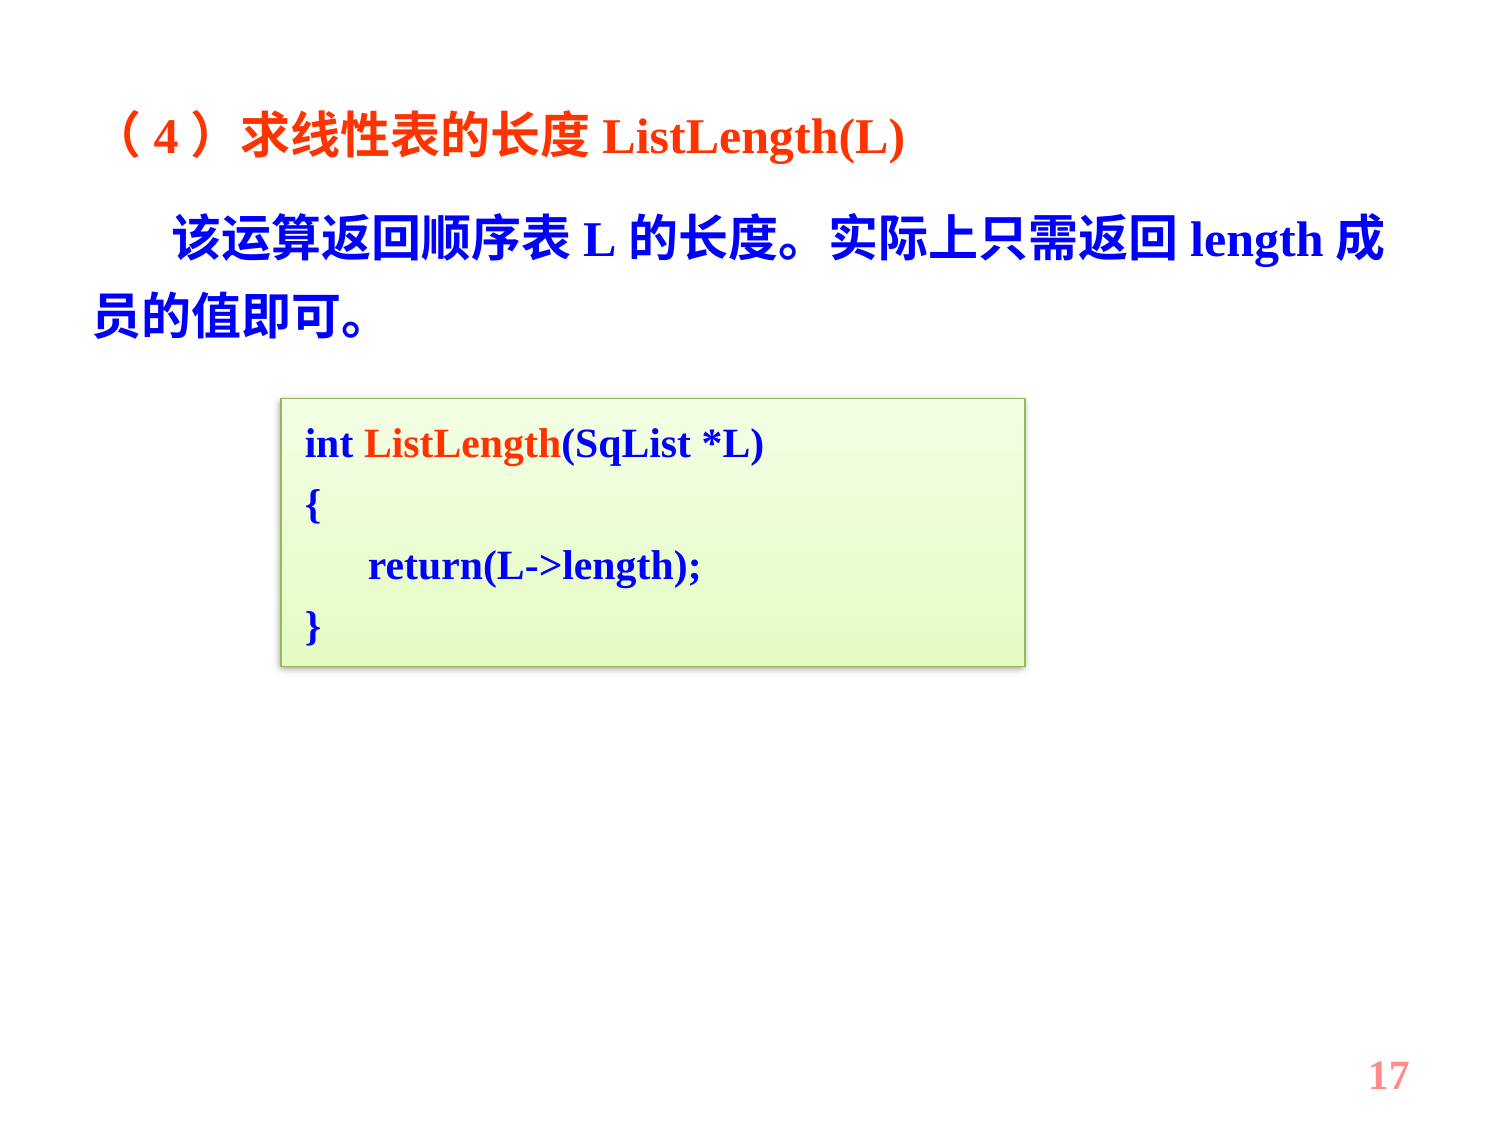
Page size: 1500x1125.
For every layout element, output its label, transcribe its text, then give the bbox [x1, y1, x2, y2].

text_box （4）求线性表的长度ListLength(L) 该运算返回顺序表L的长度。实际上只需返回length成员的值即可。 [76, 78, 1442, 352]
text_box int ListLength(SqList *L) { return(L->length); } [280, 398, 1026, 667]
slide_number 17 [1074, 1042, 1425, 1103]
